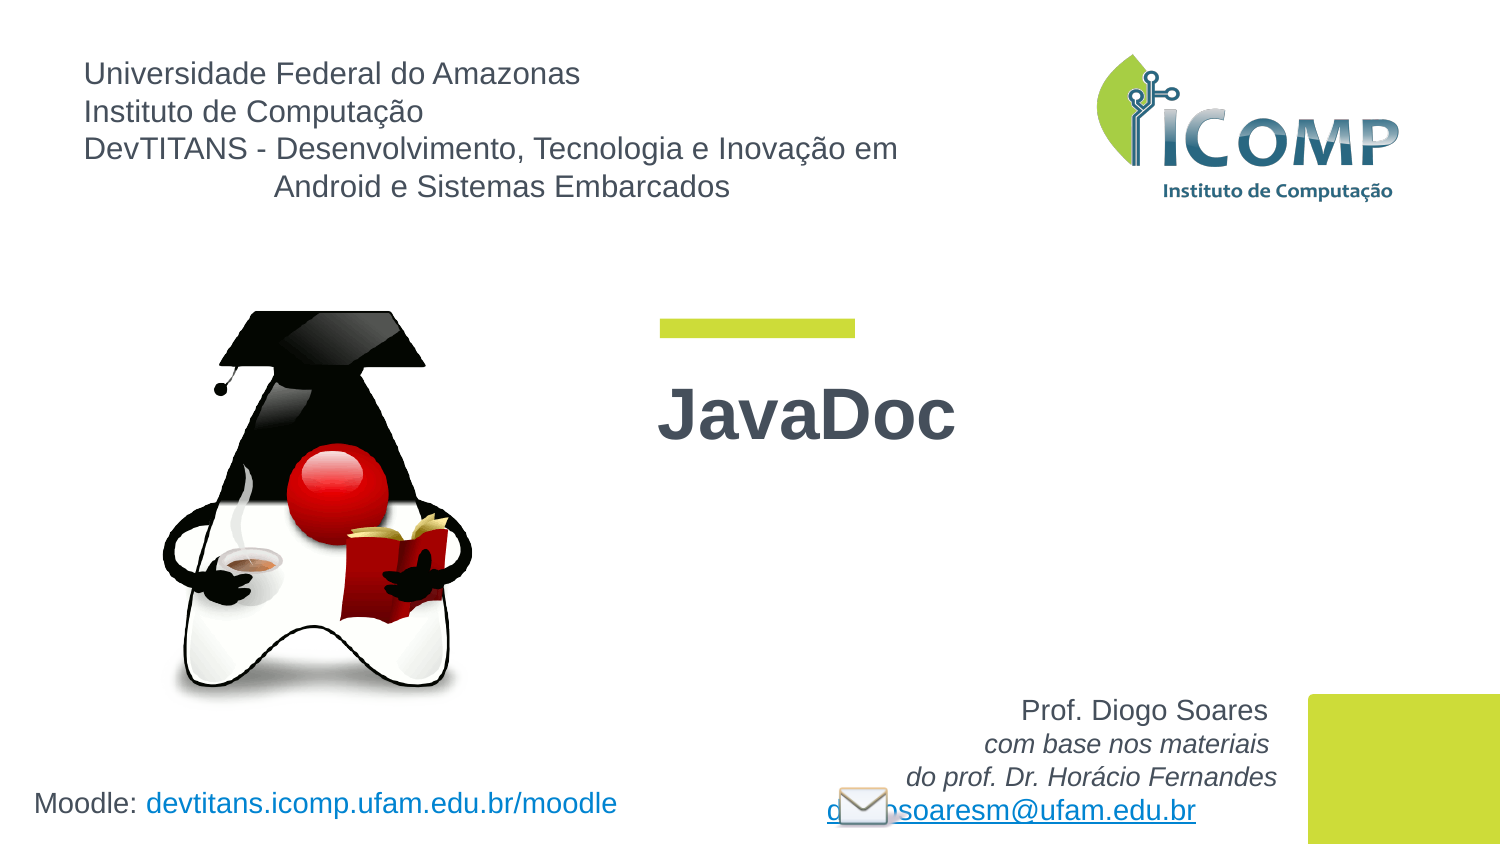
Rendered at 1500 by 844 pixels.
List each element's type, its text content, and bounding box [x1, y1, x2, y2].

picture [1092, 50, 1405, 207]
picture [818, 755, 923, 844]
picture [124, 302, 507, 715]
title JavaDoc [642, 351, 1427, 677]
